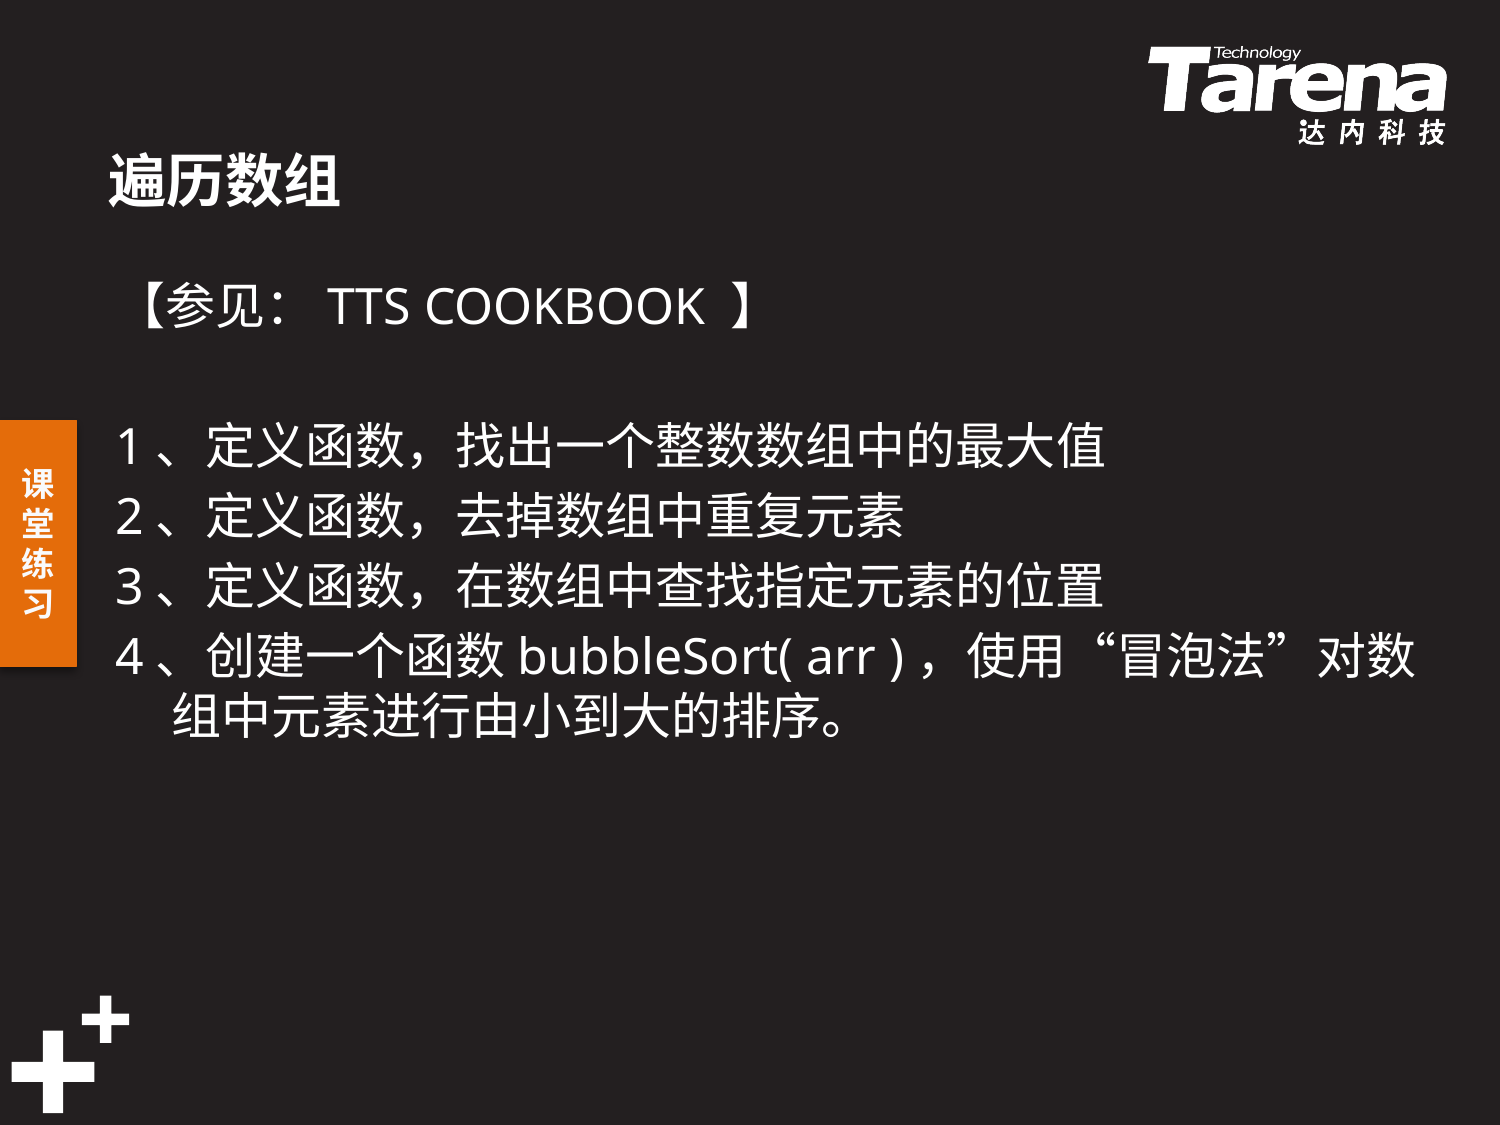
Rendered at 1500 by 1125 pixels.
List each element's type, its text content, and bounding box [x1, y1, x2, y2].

list 【参见：TTS COOKBOOK 】 1、定义函数，找出一个整数数组中的最大值 2、定义函数，去掉数组中重复元素 3、定义函数，在数组中查找指定元素的位置 4、创建一个函数bubbleSort( arr )，使用“冒泡法”对数组中元素进行由小到大的排序。 [100, 267, 1436, 1059]
picture [1148, 46, 1447, 145]
title 遍历数组 [93, 93, 1020, 266]
